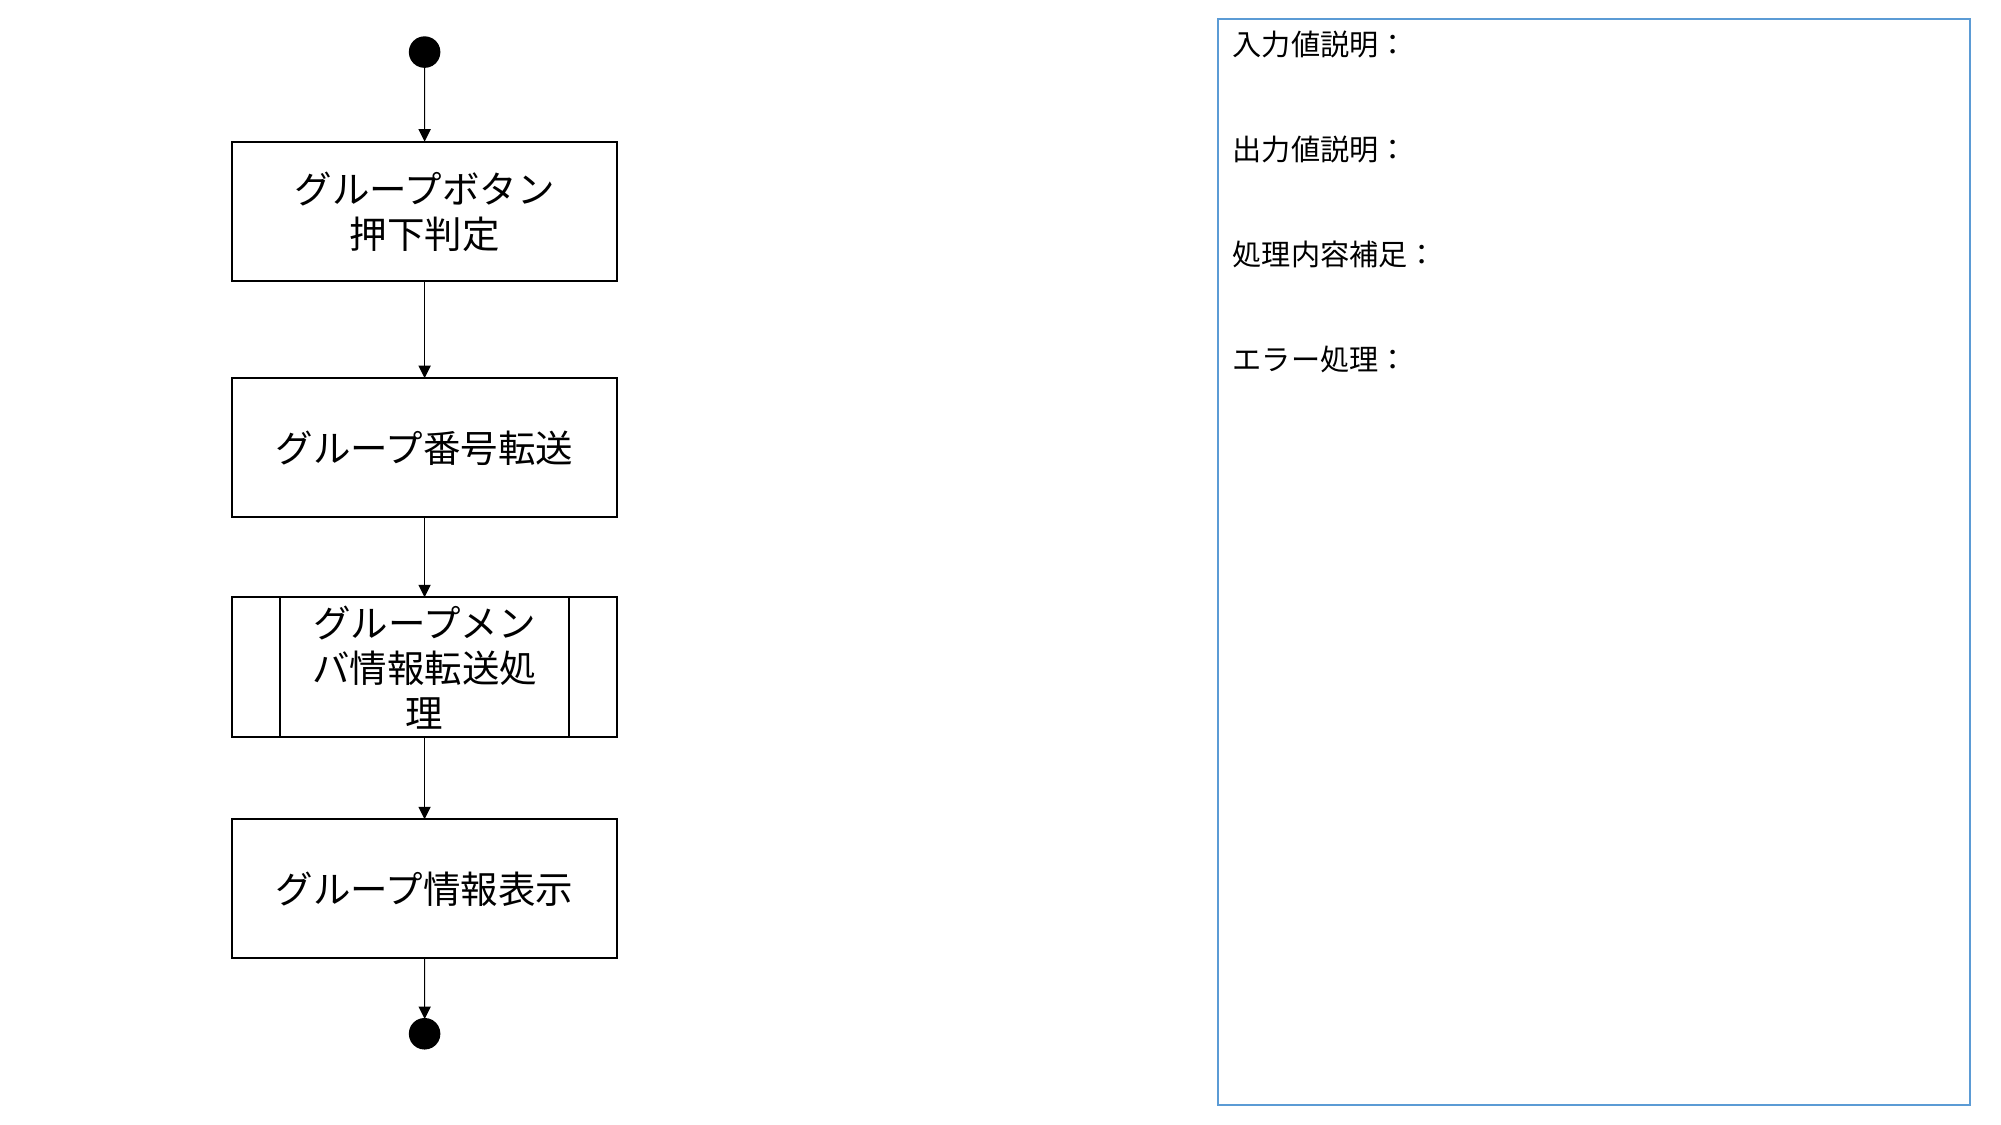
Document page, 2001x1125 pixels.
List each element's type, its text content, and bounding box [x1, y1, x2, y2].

text_box [408, 1018, 441, 1050]
text_box グループメンバ情報転送処理 [231, 596, 618, 738]
text_box [408, 36, 441, 68]
text_box グループ番号転送 [231, 377, 618, 518]
text_box グループ情報表示 [231, 818, 618, 959]
text_box 入力値説明： 出力値説明： 処理内容補足： エラー処理： [1217, 18, 1971, 1106]
text_box グループボタン 押下判定 [231, 141, 618, 282]
